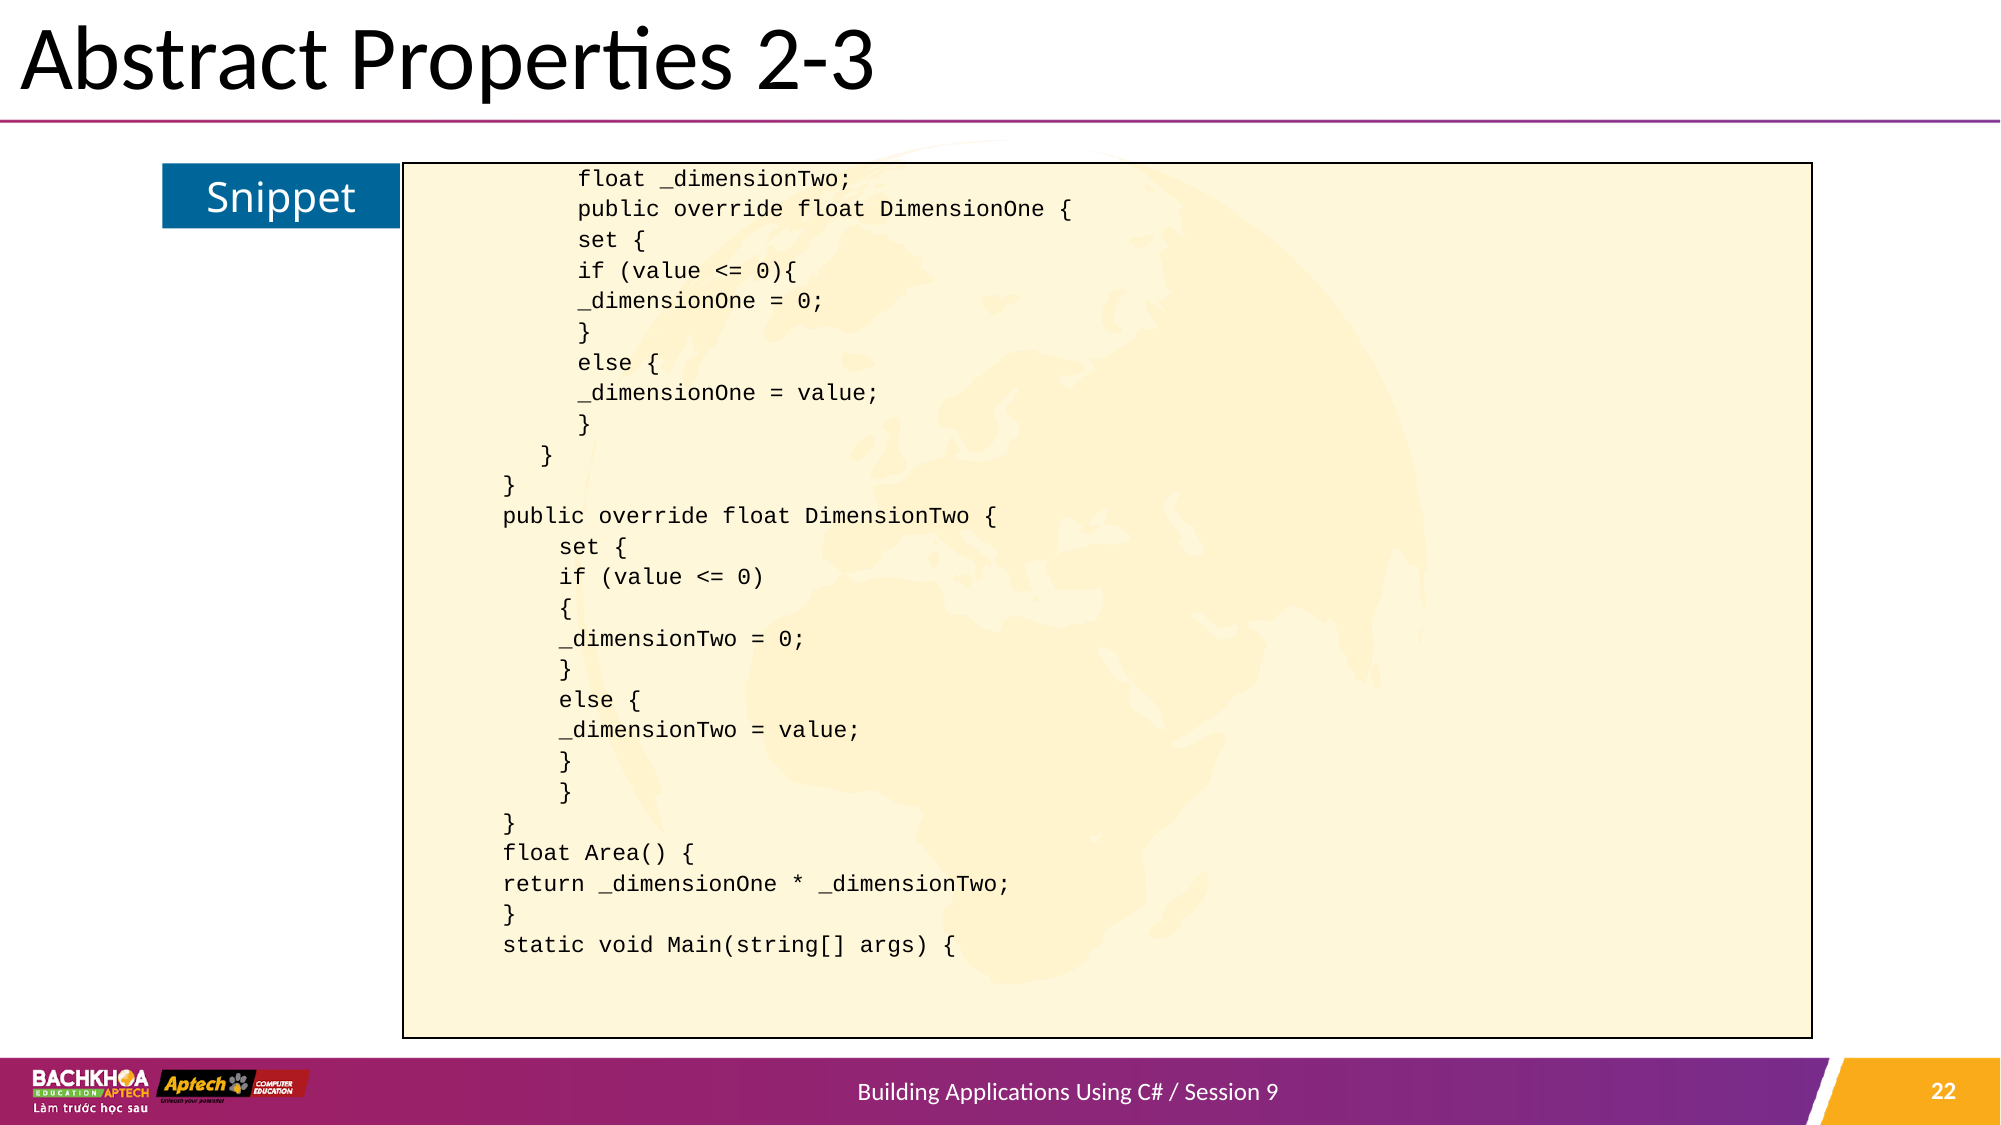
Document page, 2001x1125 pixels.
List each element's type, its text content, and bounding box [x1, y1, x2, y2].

footer Building Applications Using C# / Session 9 [324, 1060, 1813, 1120]
picture [0, 0, 2001, 1125]
slide_number ‹#› [1899, 1059, 1988, 1120]
text_box Snippet [162, 163, 400, 229]
text_box float _dimensionTwo; public override float DimensionOne { set { if (value <= 0){ _dimensionOne = 0; } else { _dimensionOne = value; } } } public override float DimensionTwo { set { if (value <= 0) { _dimensionTwo = 0; } else { _dimensionTwo = value; } } } float Area() { return _dimensionOne * _dimensionTwo; } static void Main(string[] args) { [403, 163, 1813, 1039]
title Abstract Properties 2-3 [5, 3, 1993, 116]
